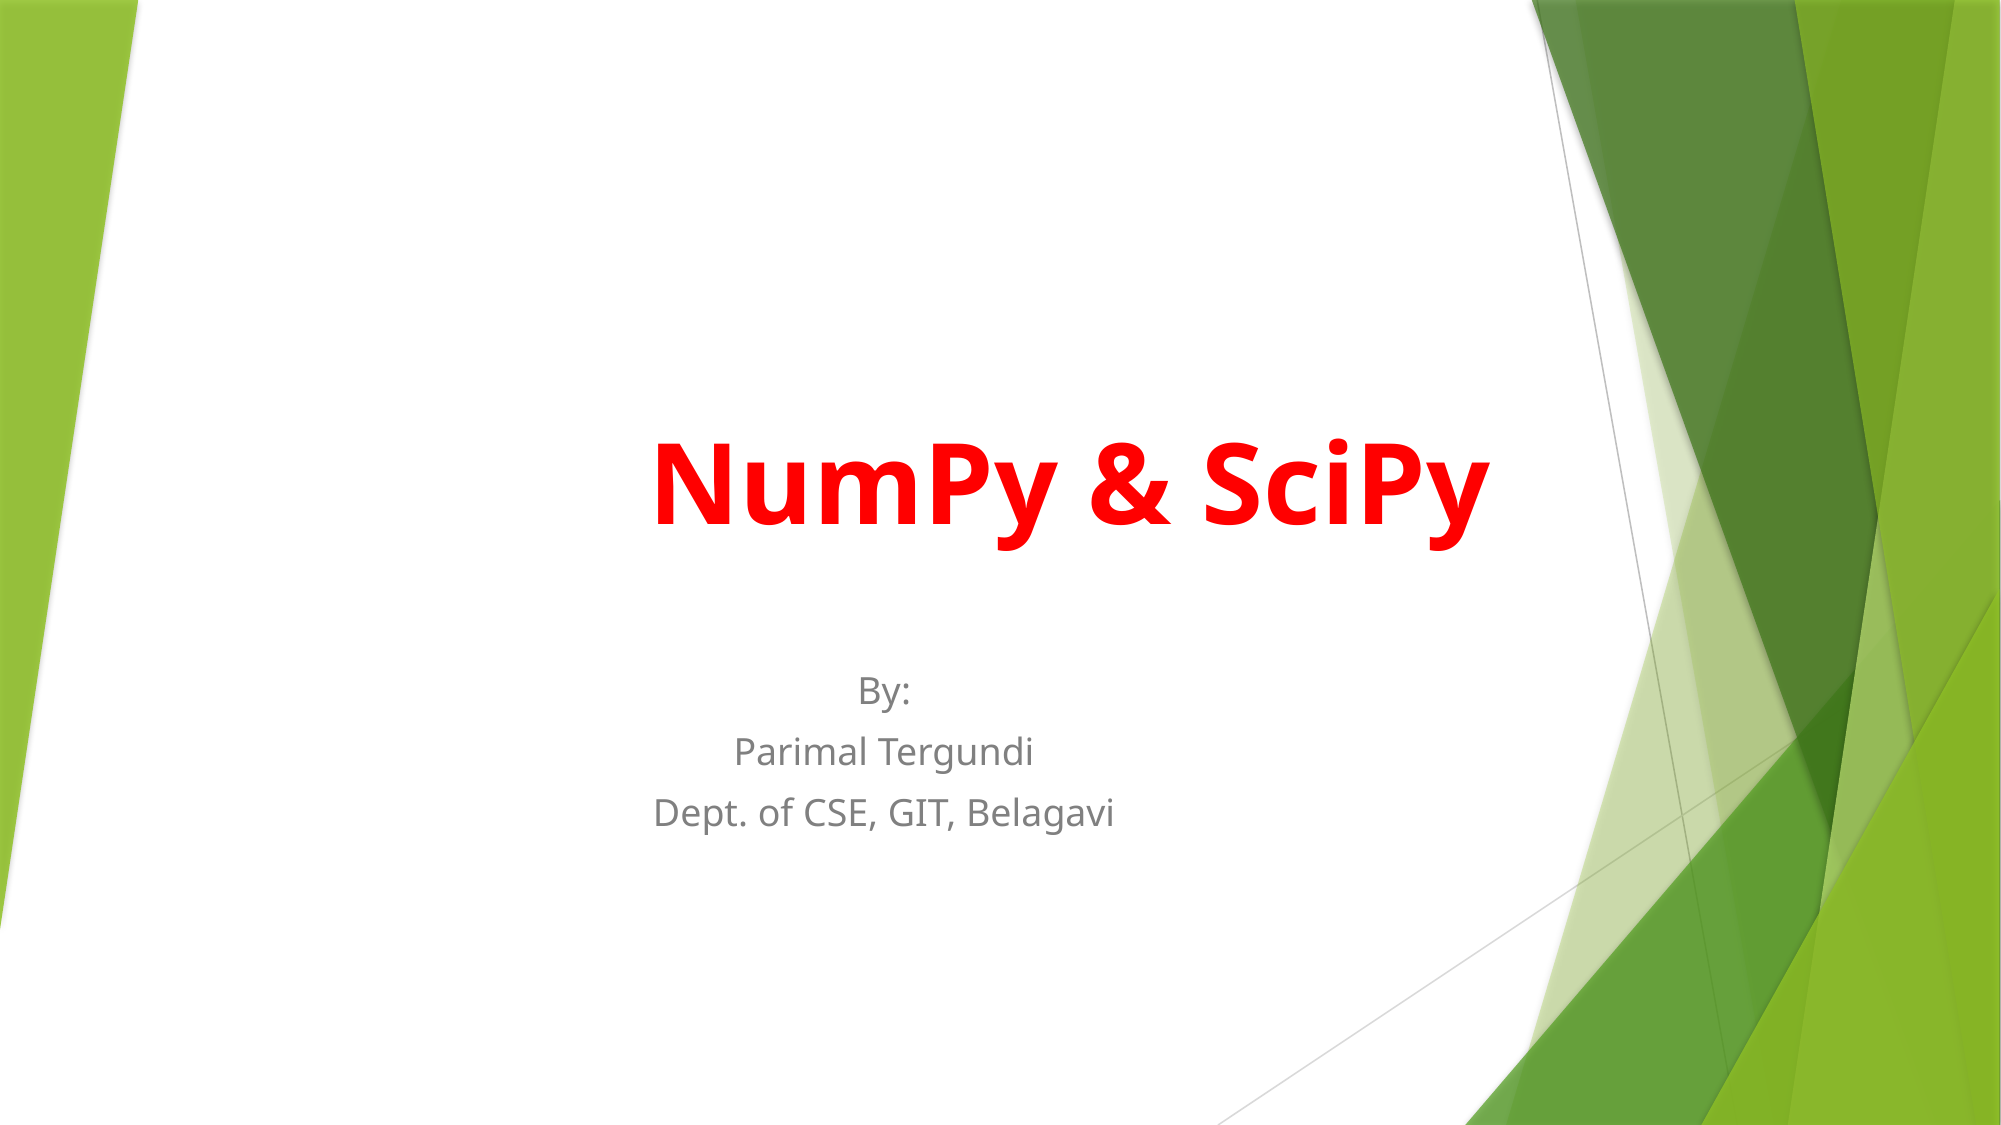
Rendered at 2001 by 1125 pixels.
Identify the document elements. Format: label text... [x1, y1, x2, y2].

subtitle By: Parimal Tergundi Dept. of CSE, GIT, Belagavi [247, 664, 1522, 845]
title NumPy & SciPy [319, 164, 1820, 557]
